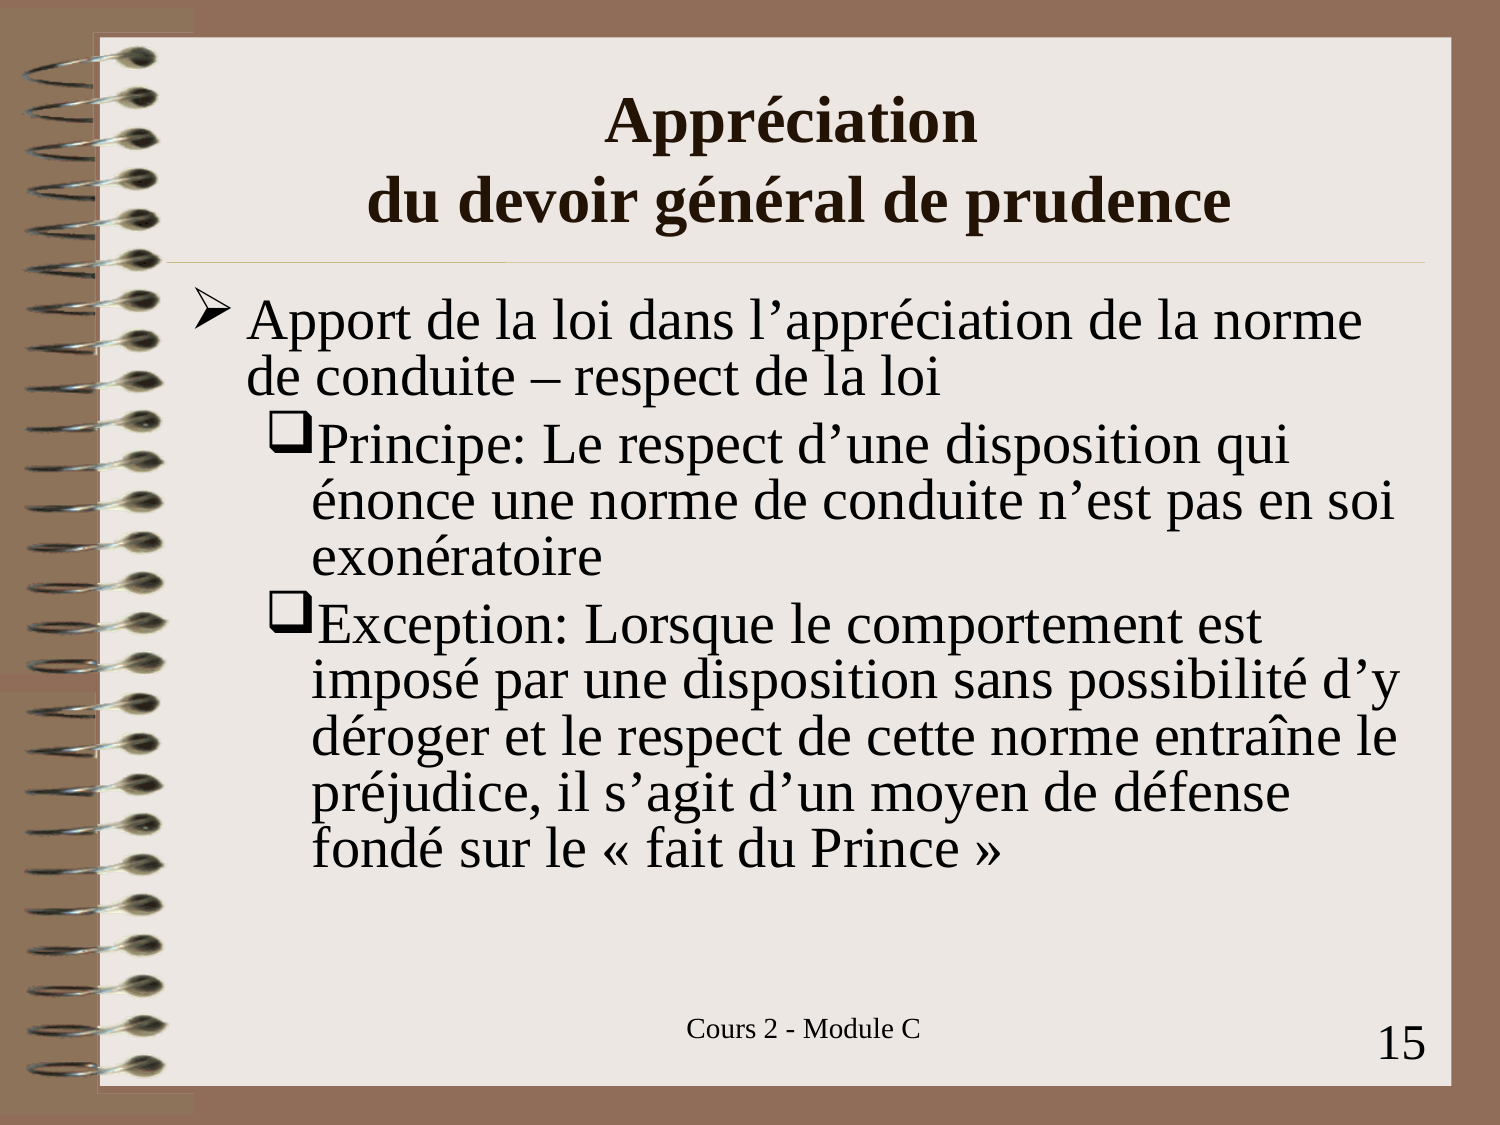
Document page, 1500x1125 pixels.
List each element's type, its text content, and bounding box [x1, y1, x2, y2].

list Apport de la loi dans l’appréciation de la norme de conduite – respect de la loi Principe: Le respect d’une disposition qui énonce une norme de conduite n’est pas en soi exonératoire Exception: Lorsque le comportement est imposé par une disposition sans possibilité d’y déroger et le respect de cette norme entraîne le préjudice, il s’agit d’un moyen de défense fondé sur le « fait du Prince » [174, 287, 1447, 1024]
picture [0, 692, 194, 1115]
picture [0, 8, 194, 674]
slide_number 15 [1128, 1001, 1442, 1078]
footer Cours 2 - Module C [566, 1024, 1042, 1078]
title Appréciation du devoir général de prudence [174, 62, 1425, 250]
